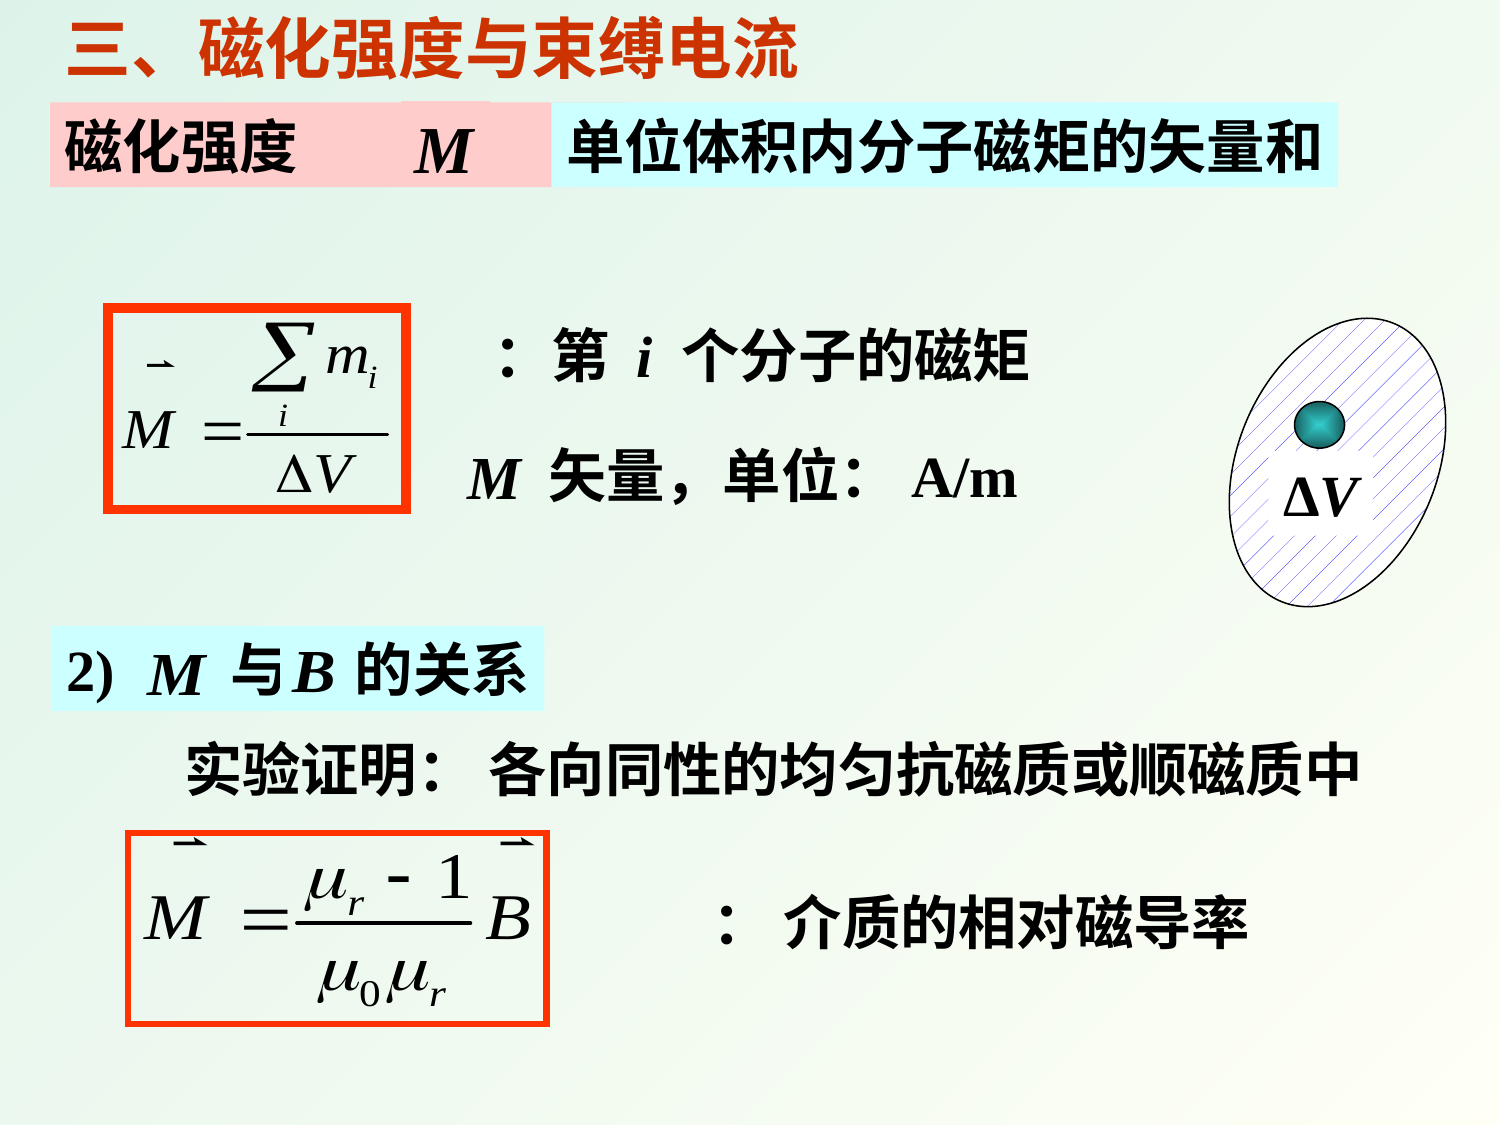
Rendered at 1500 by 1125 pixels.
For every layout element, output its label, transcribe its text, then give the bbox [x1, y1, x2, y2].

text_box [49, 100, 1345, 189]
text_box 三、磁化强度与束缚电流 [49, 0, 1025, 95]
text_box 实验证明： 各向同性的均匀抗磁质或顺磁质中 [169, 726, 1378, 811]
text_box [53, 625, 543, 712]
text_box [1237, 312, 1438, 613]
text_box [455, 431, 1031, 589]
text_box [130, 835, 544, 1022]
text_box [112, 312, 402, 505]
